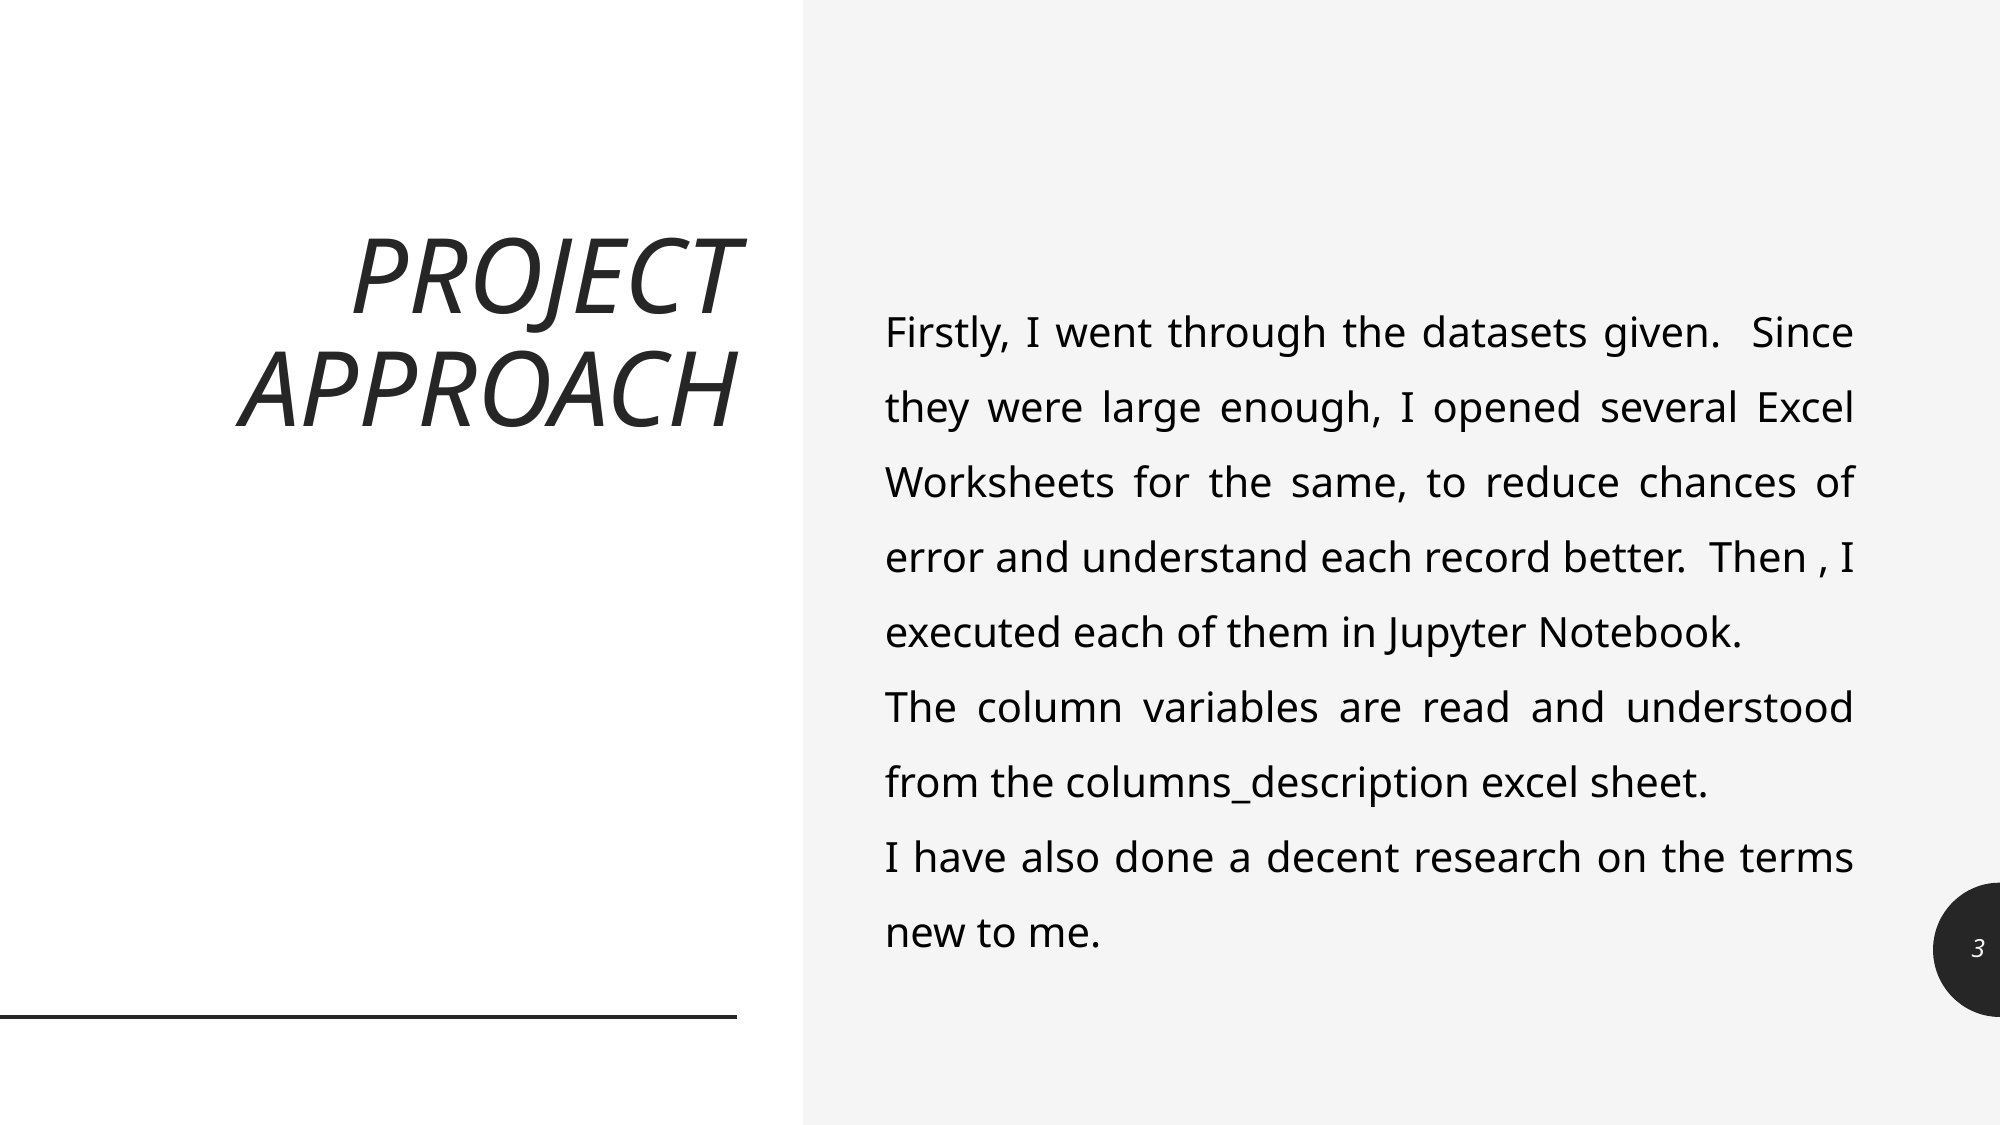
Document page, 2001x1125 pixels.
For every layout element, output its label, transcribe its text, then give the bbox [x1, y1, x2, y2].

text_box Firstly, I went through the datasets given. Since they were large enough, I opened several Excel Worksheets for the same, to reduce chances of error and understand each record better. Then , I executed each of them in Jupyter Notebook. The column variables are read and understood from the columns_description excel sheet. I have also done a decent research on the terms new to me. [870, 273, 1870, 964]
title PROJECT APPROACH [18, 91, 754, 457]
slide_number 3 [1933, 919, 2000, 980]
